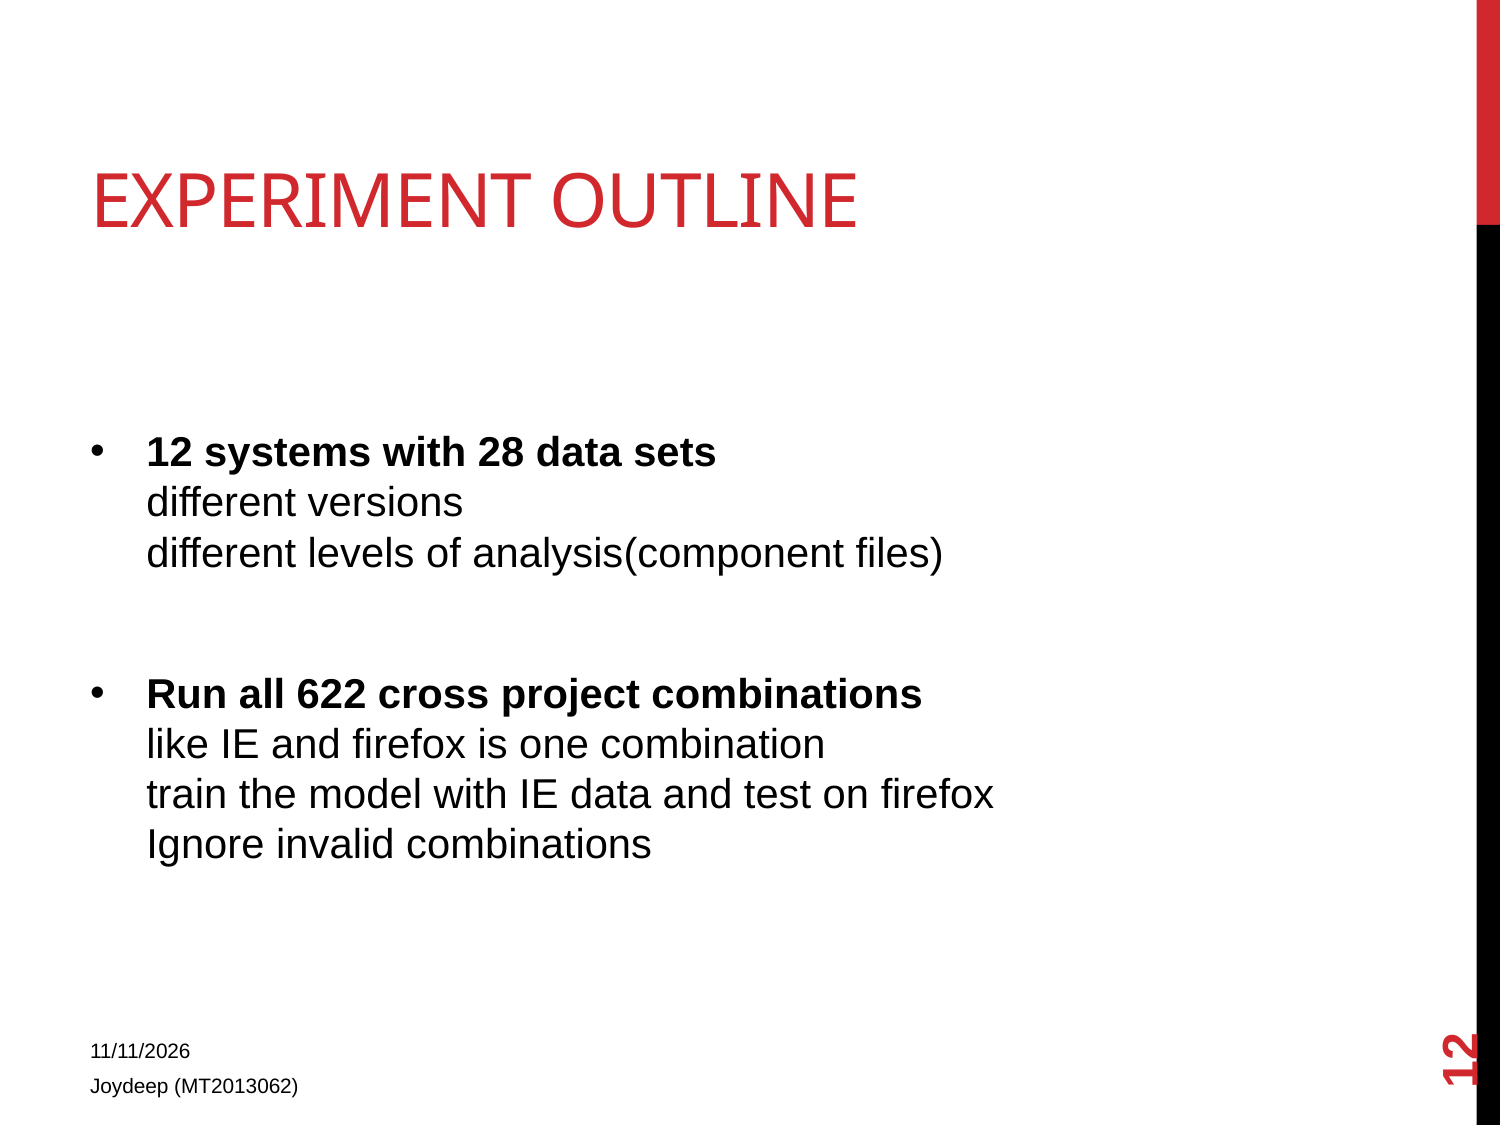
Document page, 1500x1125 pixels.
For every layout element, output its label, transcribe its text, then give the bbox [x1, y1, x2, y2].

title Experiment outline [75, 25, 1063, 250]
list 12 systems with 28 data sets different versions different levels of analysis(component files) Run all 622 cross project combinations like IE and firefox is one combination train the model with IE data and test on firefox Ignore invalid combinations [75, 287, 1325, 1005]
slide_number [75, 1012, 638, 1063]
slide_number 12 [1427, 887, 1488, 1104]
footer Joydeep (MT2013062) [75, 1065, 638, 1112]
